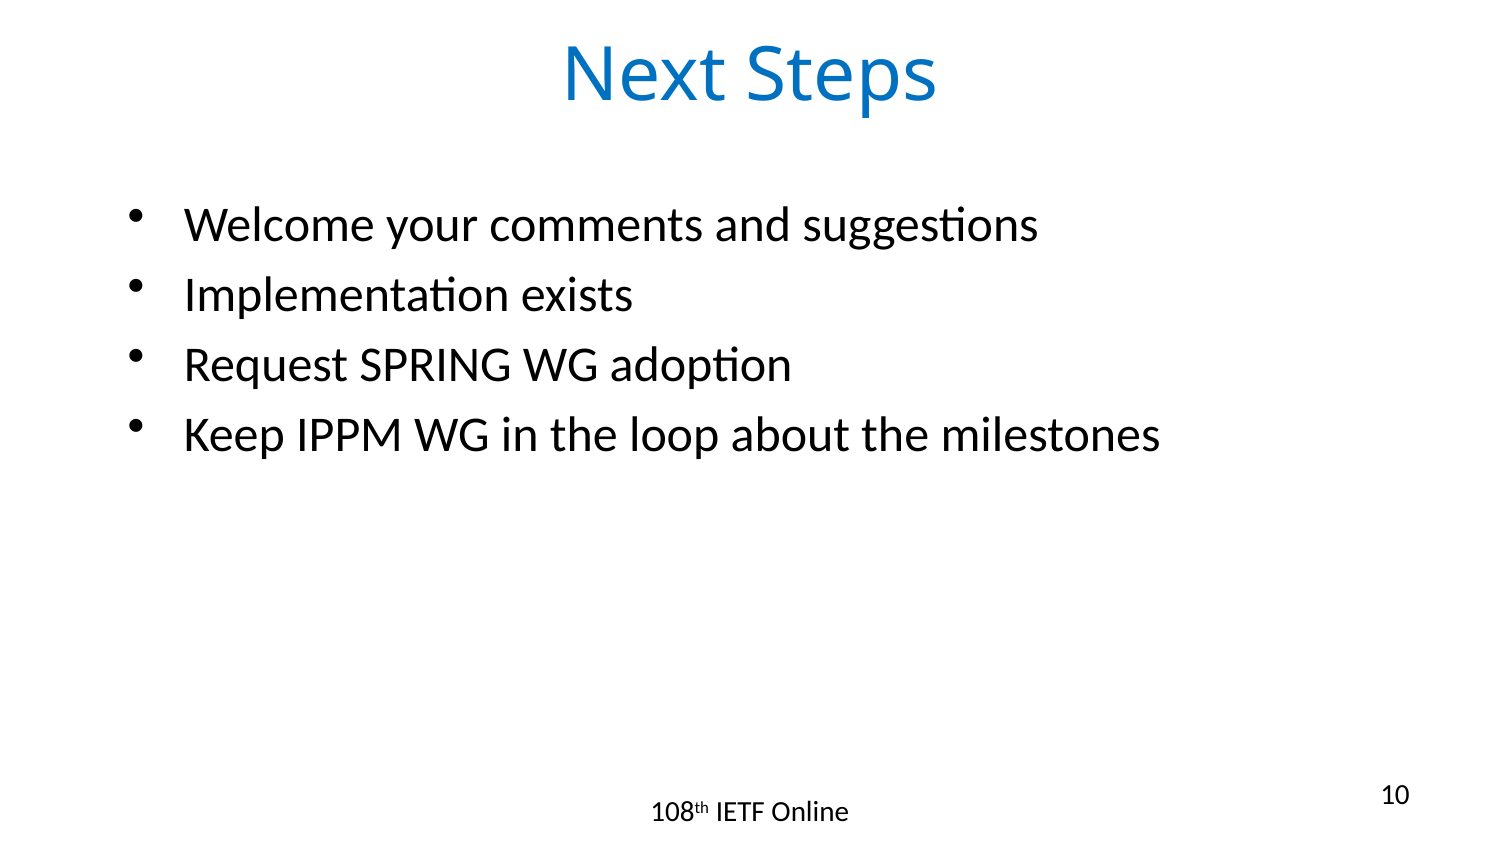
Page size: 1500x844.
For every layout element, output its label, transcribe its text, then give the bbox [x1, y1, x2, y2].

list Welcome your comments and suggestions Implementation exists Request SPRING WG adoption Keep IPPM WG in the loop about the milestones [112, 184, 1426, 598]
slide_number 10 [1074, 768, 1426, 828]
title Next Steps [74, 0, 1426, 141]
footer 108th IETF Online [512, 784, 988, 844]
